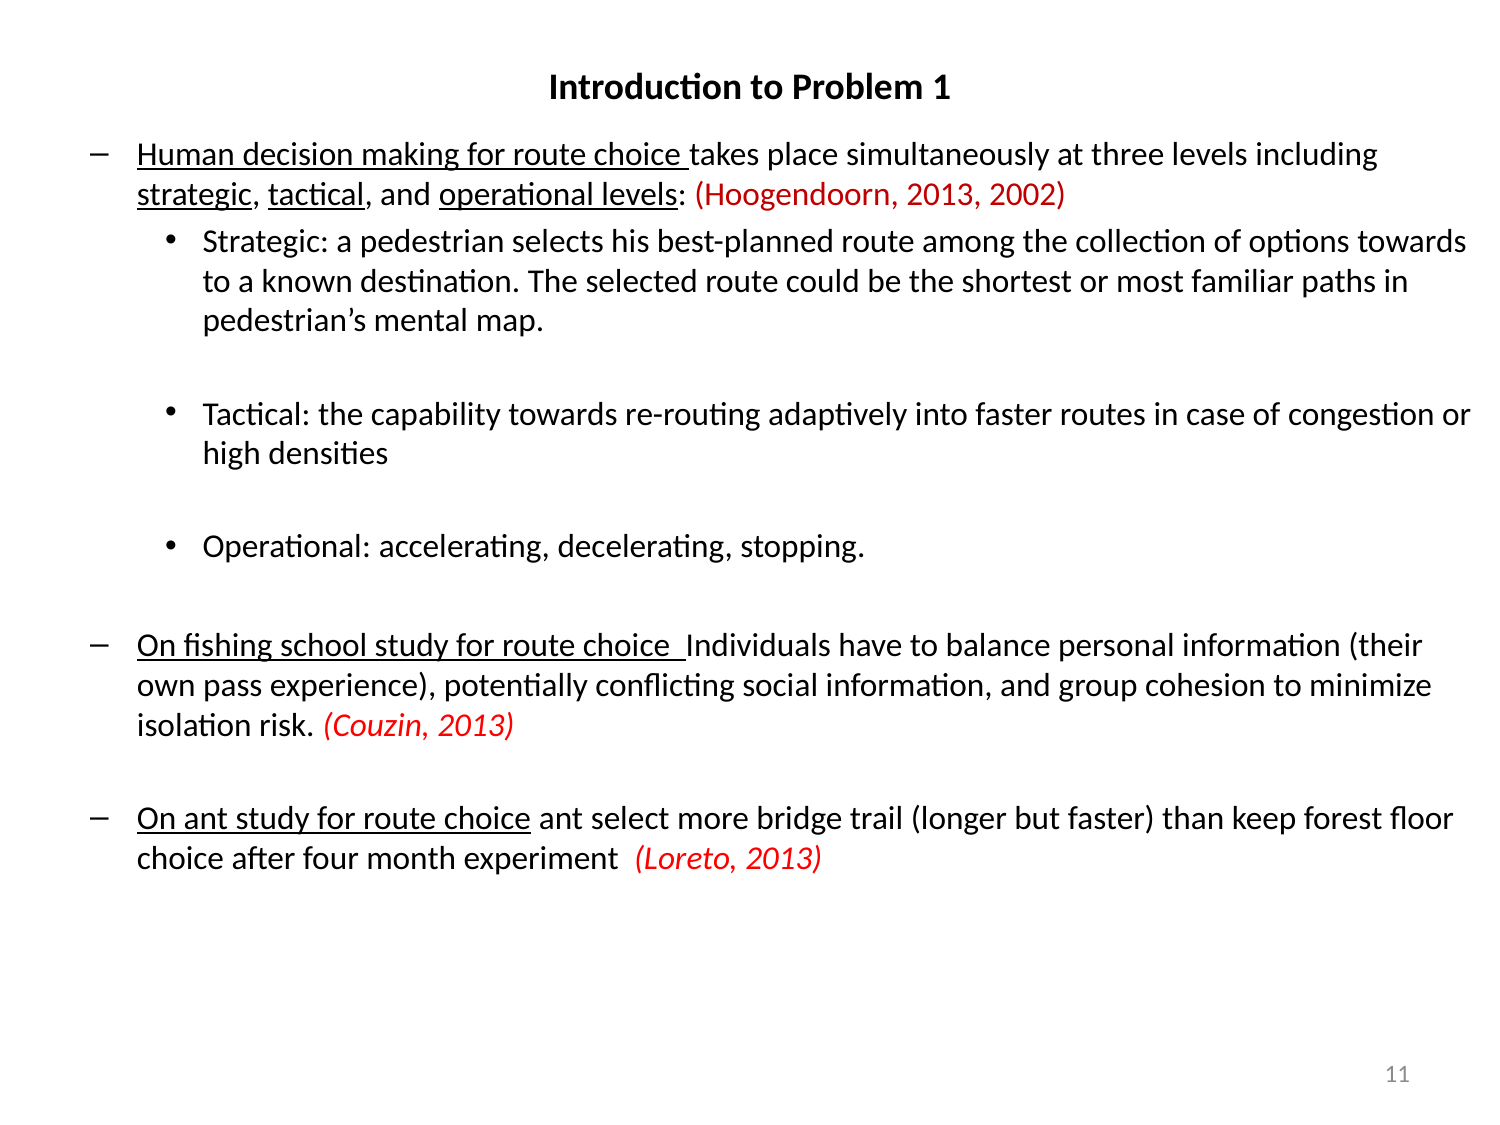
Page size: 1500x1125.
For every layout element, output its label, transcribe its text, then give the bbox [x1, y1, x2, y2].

list Human decision making for route choice takes place simultaneously at three levels including strategic, tactical, and operational levels: (Hoogendoorn, 2013, 2002) Strategic: a pedestrian selects his best-planned route among the collection of options towards to a known destination. The selected route could be the shortest or most familiar paths in pedestrian’s mental map. Tactical: the capability towards re-routing adaptively into faster routes in case of congestion or high densities Operational: accelerating, decelerating, stopping. On fishing school study for route choice Individuals have to balance personal information (their own pass experience), potentially conflicting social information, and group cohesion to minimize isolation risk. (Couzin, 2013) On ant study for route choice ant select more bridge trail (longer but faster) than keep forest floor choice after four month experiment (Loreto, 2013) [0, 125, 1500, 1005]
slide_number 11 [1074, 1042, 1425, 1103]
title Introduction to Problem 1 [75, 45, 1425, 125]
